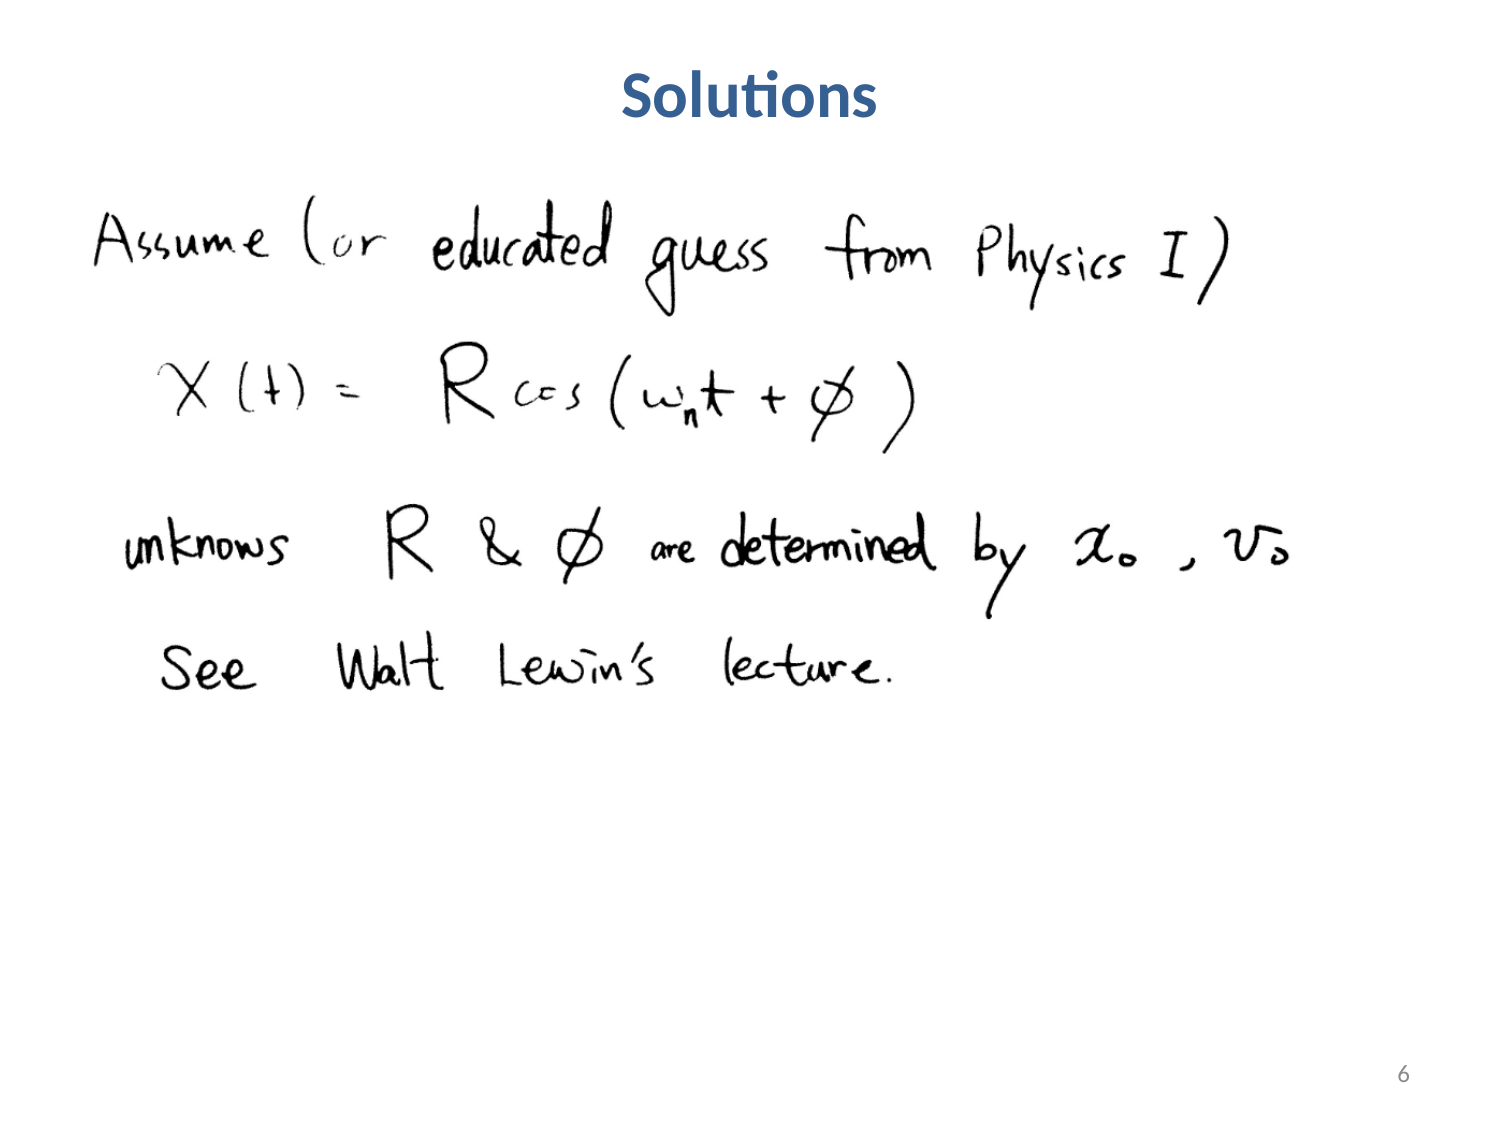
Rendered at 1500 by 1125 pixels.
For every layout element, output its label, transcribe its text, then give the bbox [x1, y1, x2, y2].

slide_number 6 [1074, 1042, 1425, 1103]
picture [62, 187, 1313, 719]
title Solutions [74, 44, 1426, 138]
